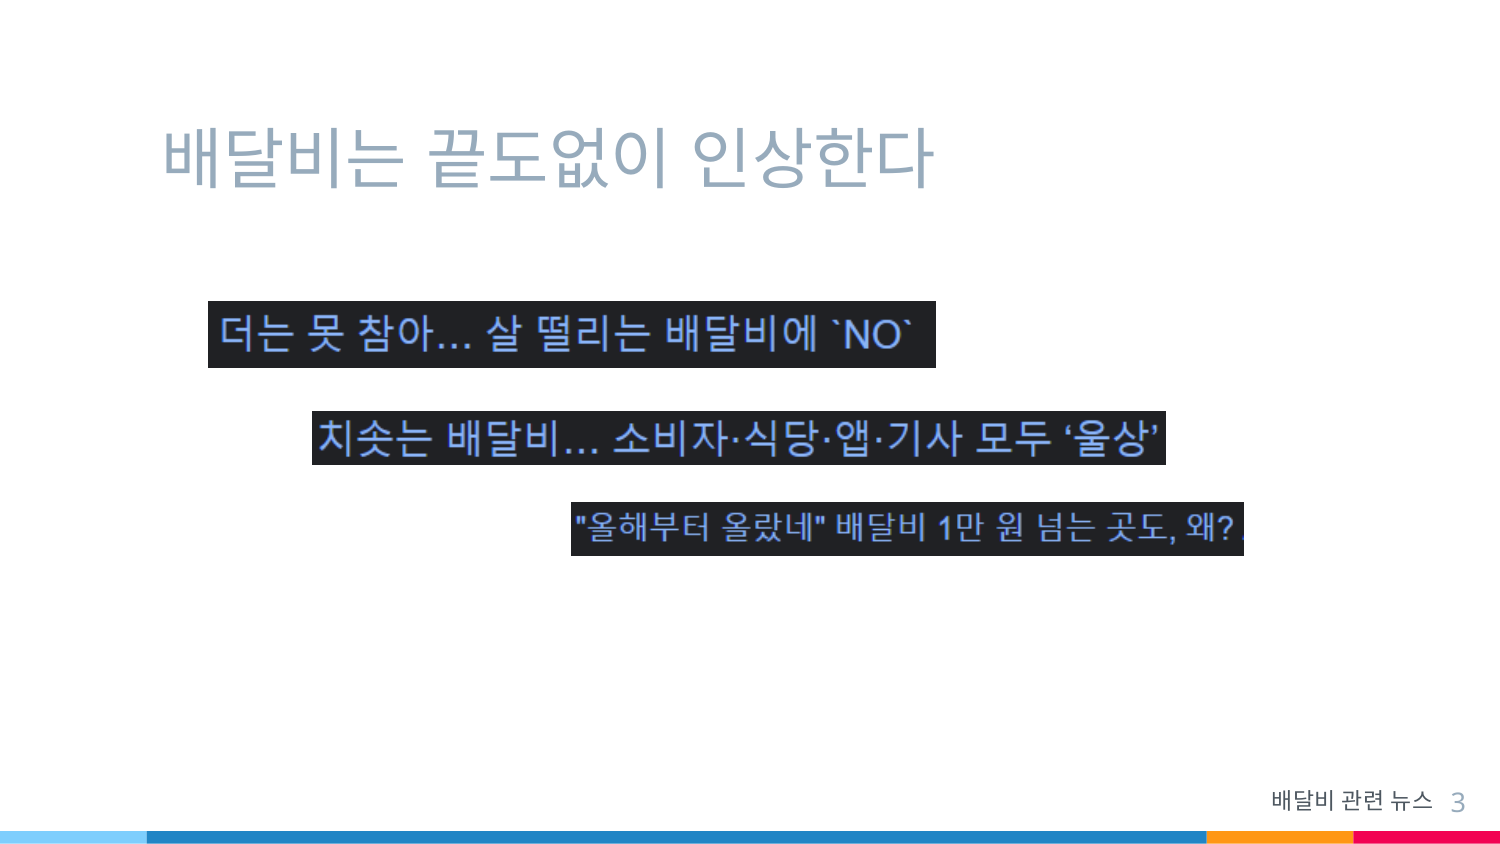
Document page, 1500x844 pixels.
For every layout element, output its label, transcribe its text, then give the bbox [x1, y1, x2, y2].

picture [208, 301, 936, 368]
picture [312, 411, 1167, 465]
text_box 배달비 관련 뉴스 [981, 778, 1449, 822]
slide_number 3 [1391, 770, 1482, 822]
title 배달비는 끝도없이 인상한다 [146, 71, 1398, 212]
picture [571, 502, 1244, 556]
